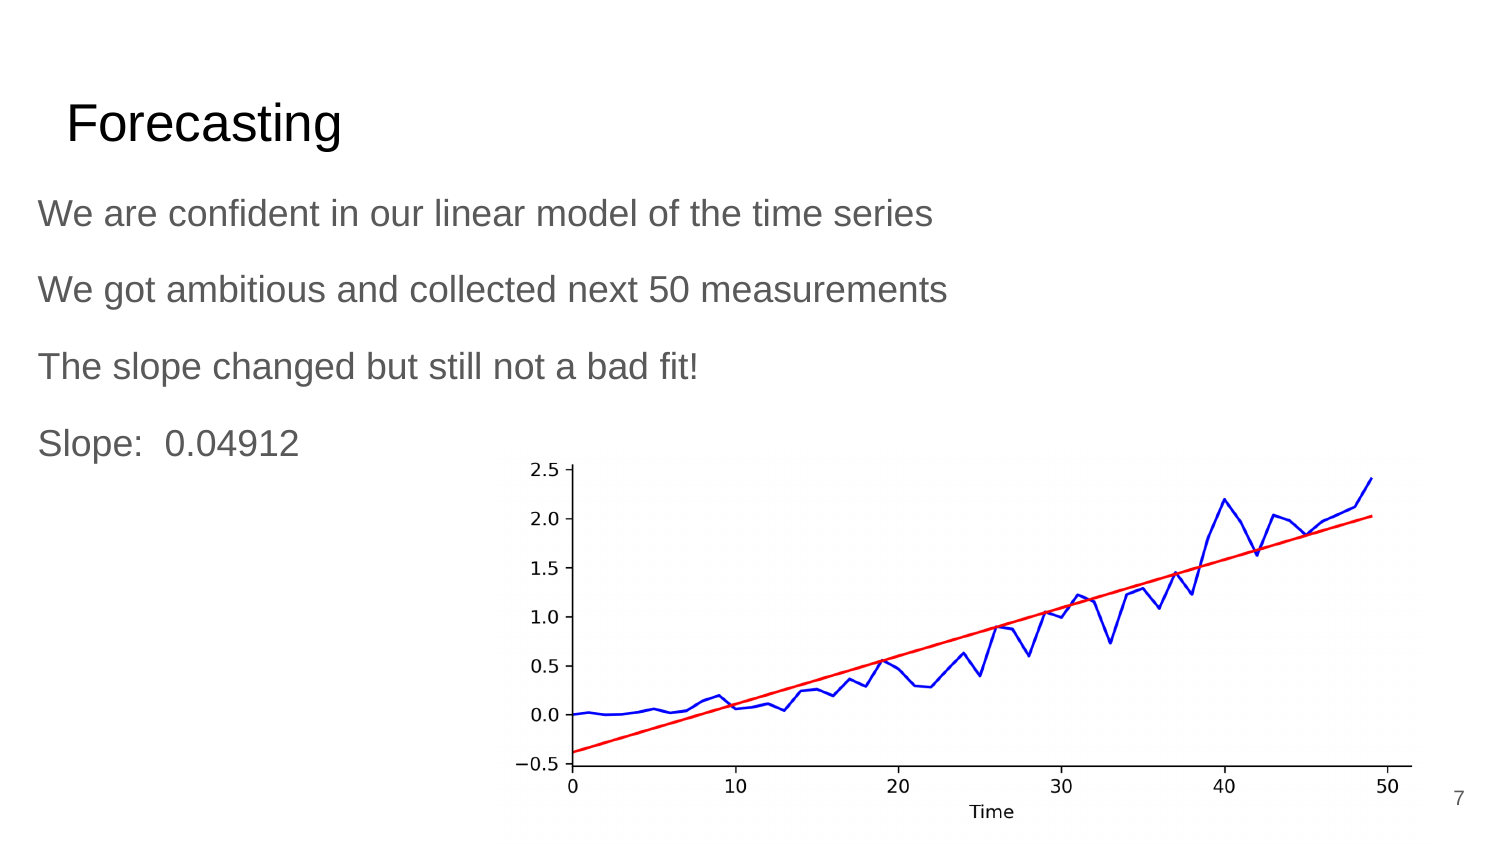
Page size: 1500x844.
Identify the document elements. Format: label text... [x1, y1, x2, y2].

slide_number ‹#› [1435, 764, 1480, 830]
title Forecasting [51, 72, 1449, 166]
picture [494, 442, 1431, 844]
list We are confident in our linear model of the time series We got ambitious and collected next 50 measurements The slope changed but still not a bad fit! Slope: 0.04912 [22, 166, 1480, 844]
